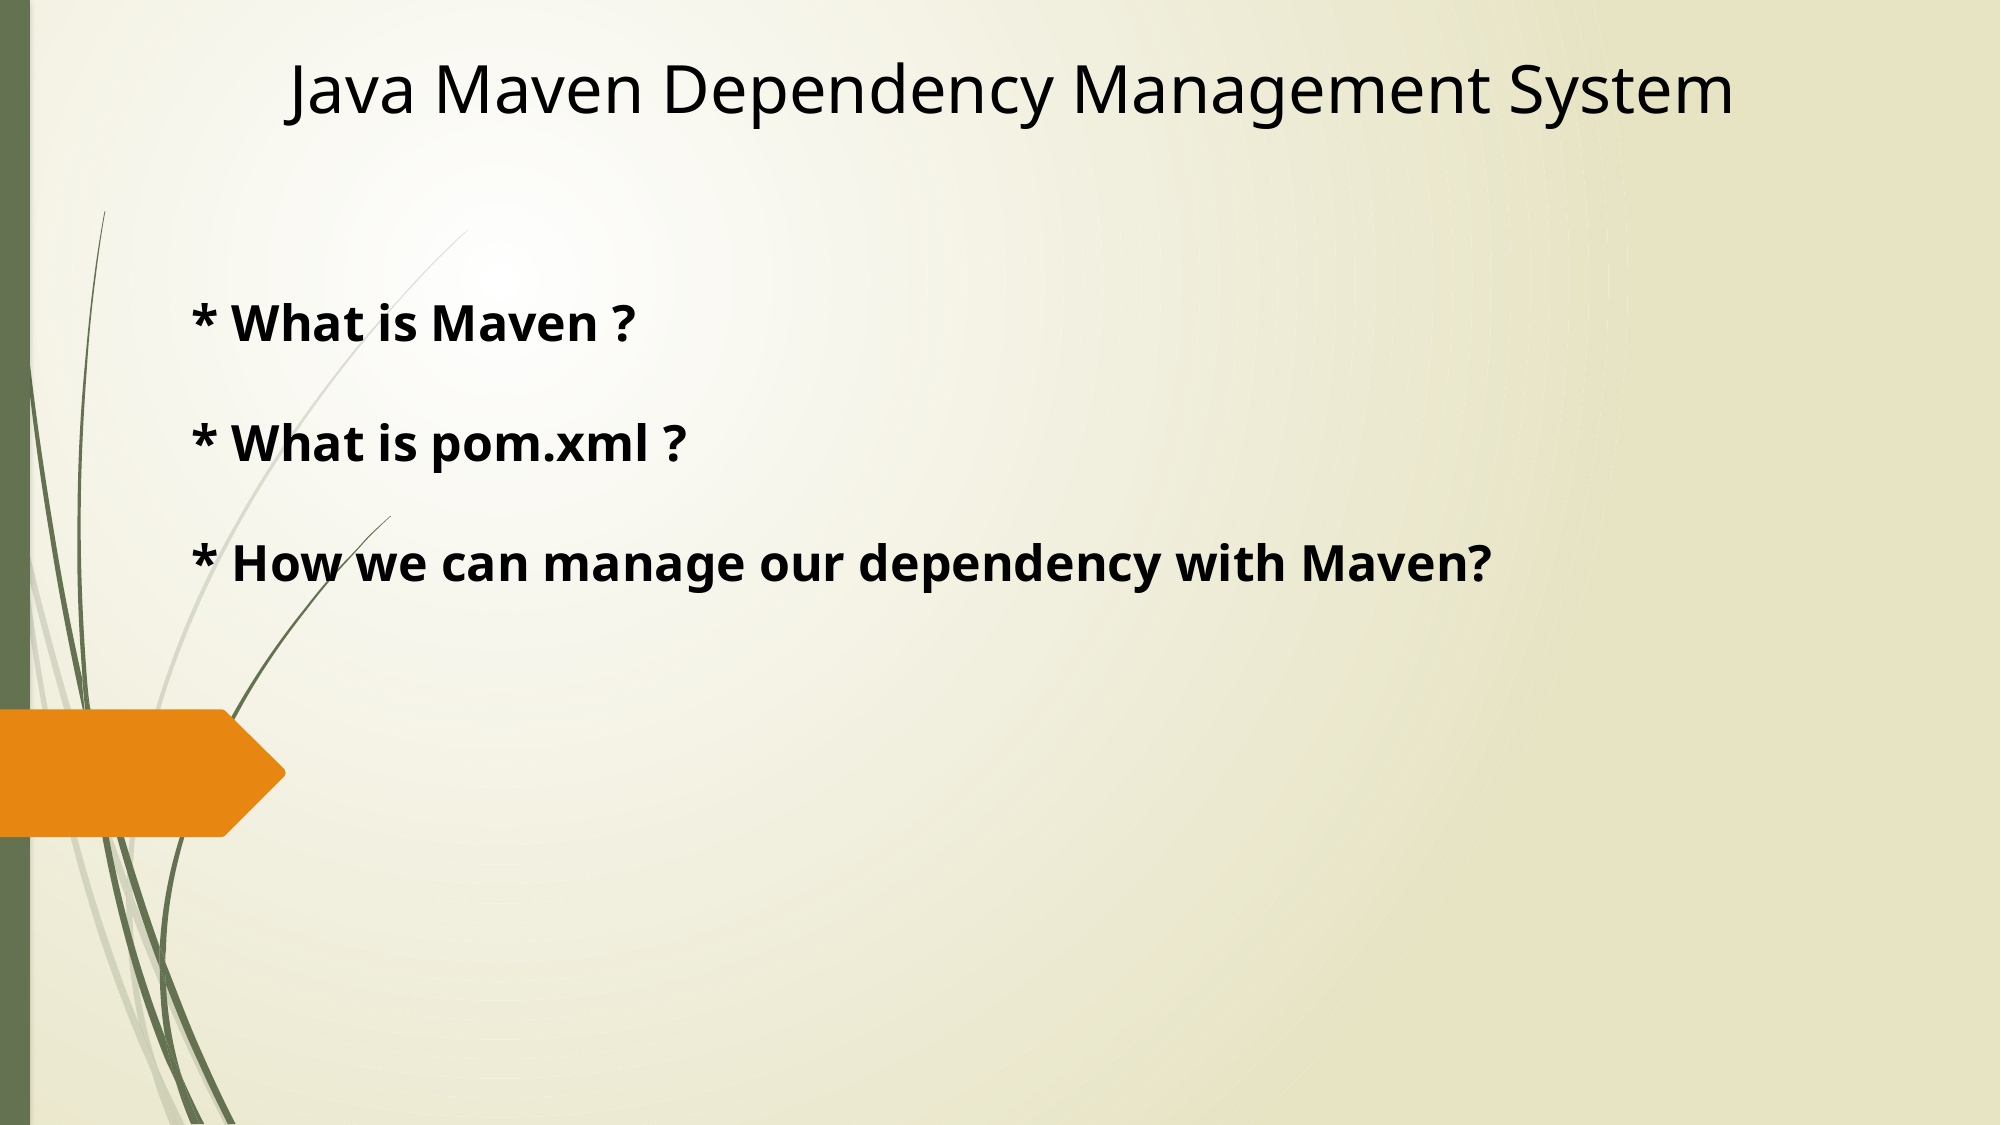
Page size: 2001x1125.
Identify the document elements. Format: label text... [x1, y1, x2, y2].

text_box Java Maven Dependency Management System * What is Maven ? * What is pom.xml ? * How we can manage our dependency with Maven? [26, 39, 2000, 599]
